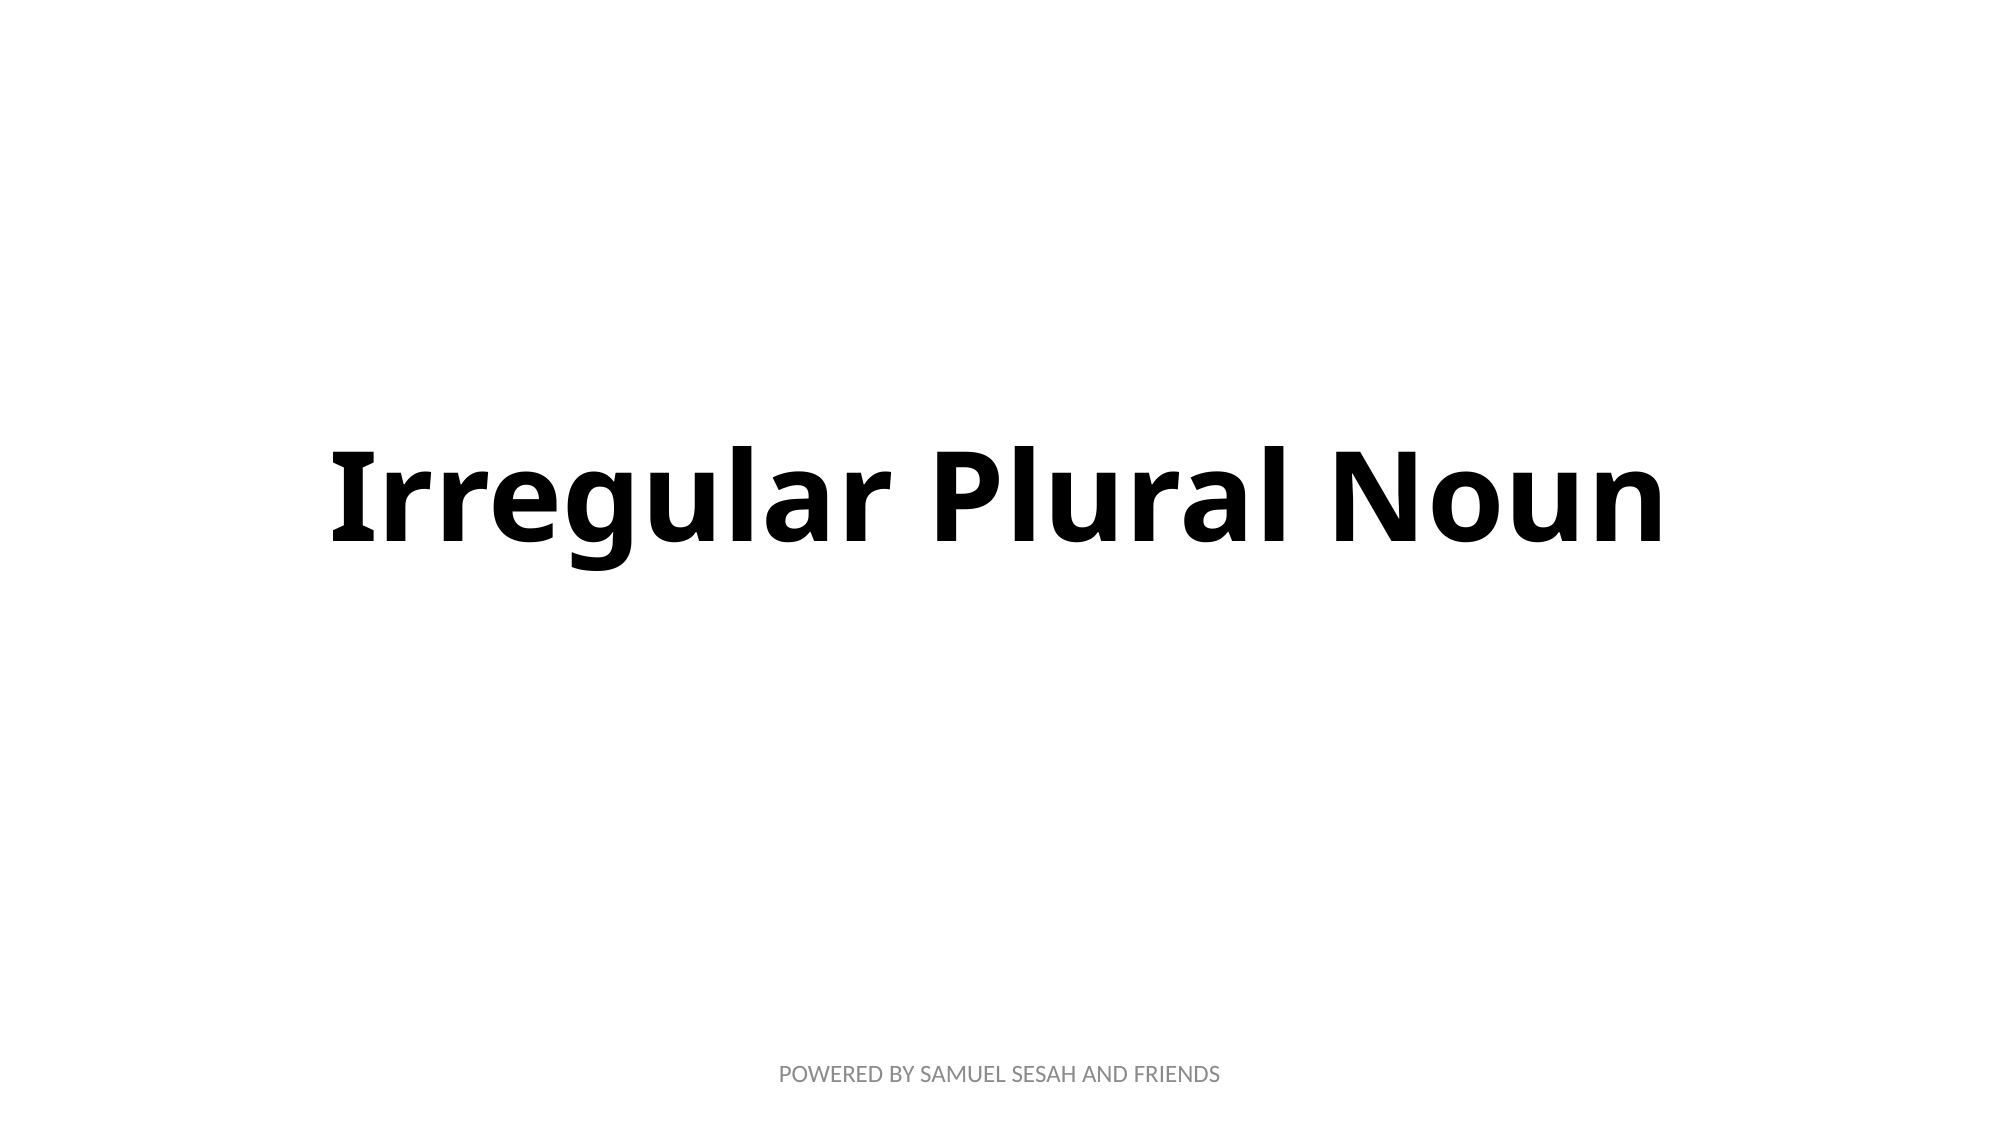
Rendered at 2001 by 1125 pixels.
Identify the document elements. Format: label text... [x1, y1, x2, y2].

footer POWERED BY SAMUEL SESAH AND FRIENDS [662, 1042, 1338, 1103]
title Irregular Plural Noun [249, 184, 1750, 576]
